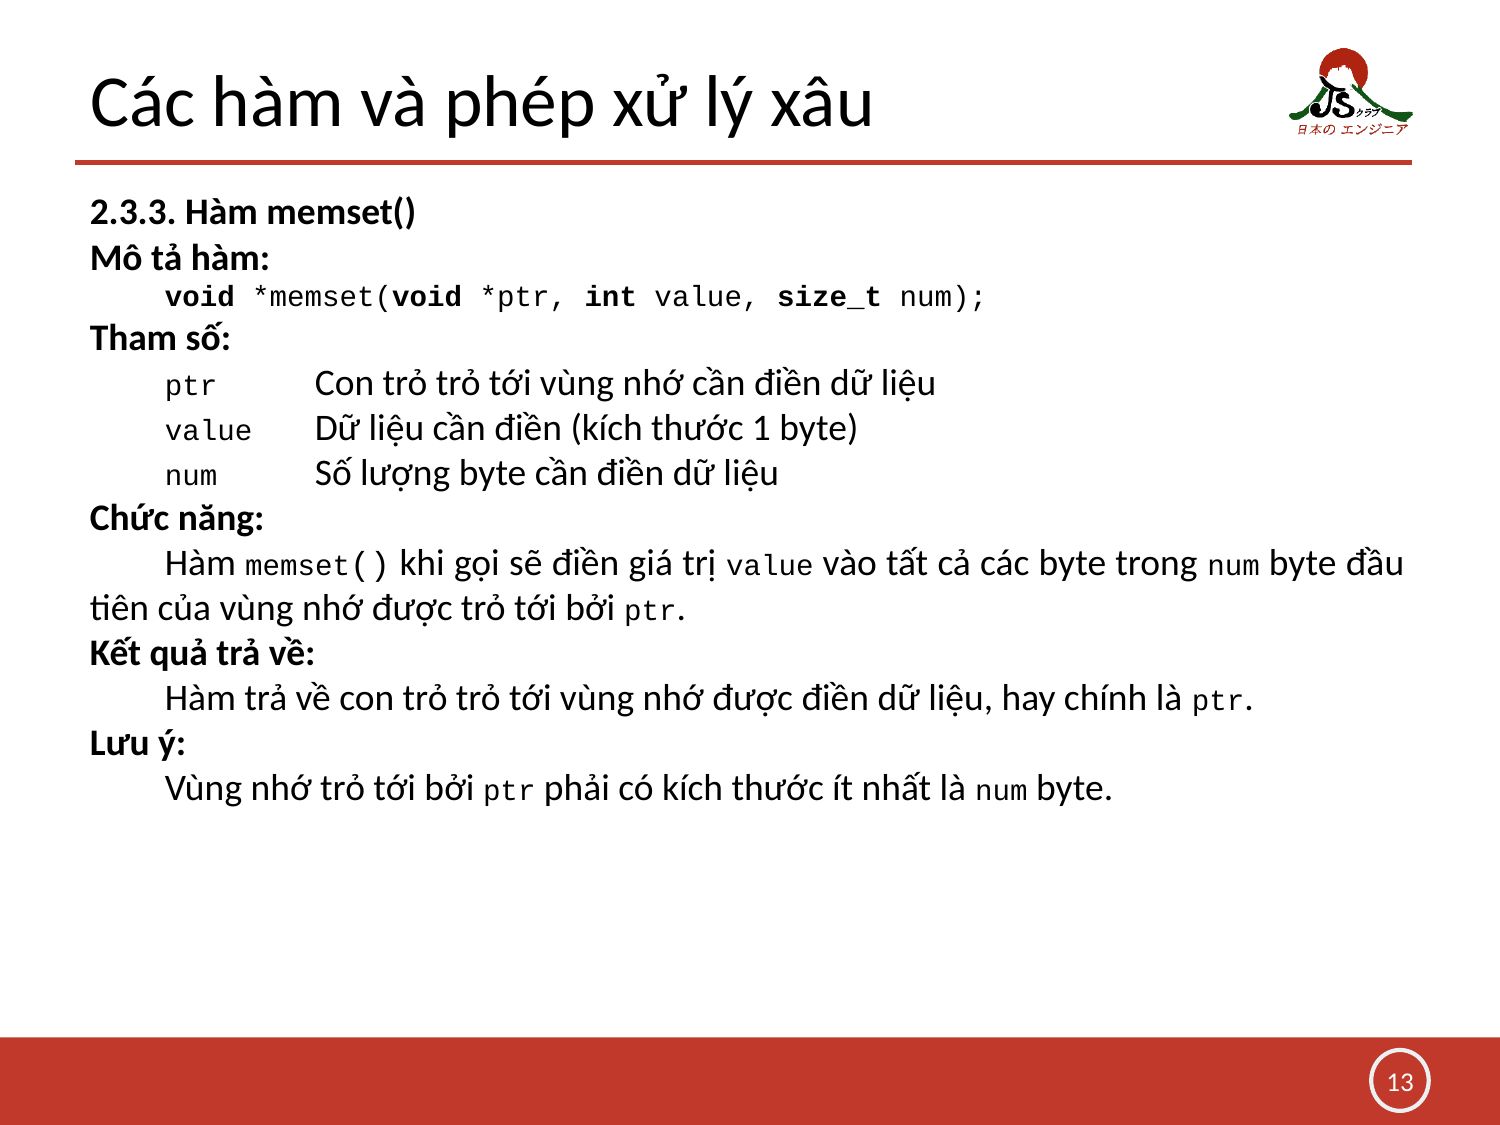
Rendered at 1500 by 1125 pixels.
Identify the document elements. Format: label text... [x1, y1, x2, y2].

picture [1289, 48, 1413, 135]
title Các hàm và phép xử lý xâu [75, 45, 1275, 149]
text_box 2.3.3. Hàm memset() Mô tả hàm: void *memset(void *ptr, int value, size_t num); Tham số: ptr Con trỏ trỏ tới vùng nhớ cần điền dữ liệu value Dữ liệu cần điền (kích thước 1 byte) num Số lượng byte cần điền dữ liệu Chức năng: Hàm memset() khi gọi sẽ điền giá trị value vào tất cả các byte trong num byte đầu tiên của vùng nhớ được trỏ tới bởi ptr. Kết quả trả về: Hàm trả về con trỏ trỏ tới vùng nhớ được điền dữ liệu, hay chính là ptr. Lưu ý: Vùng nhớ trỏ tới bởi ptr phải có kích thước ít nhất là num byte. [74, 180, 1420, 815]
